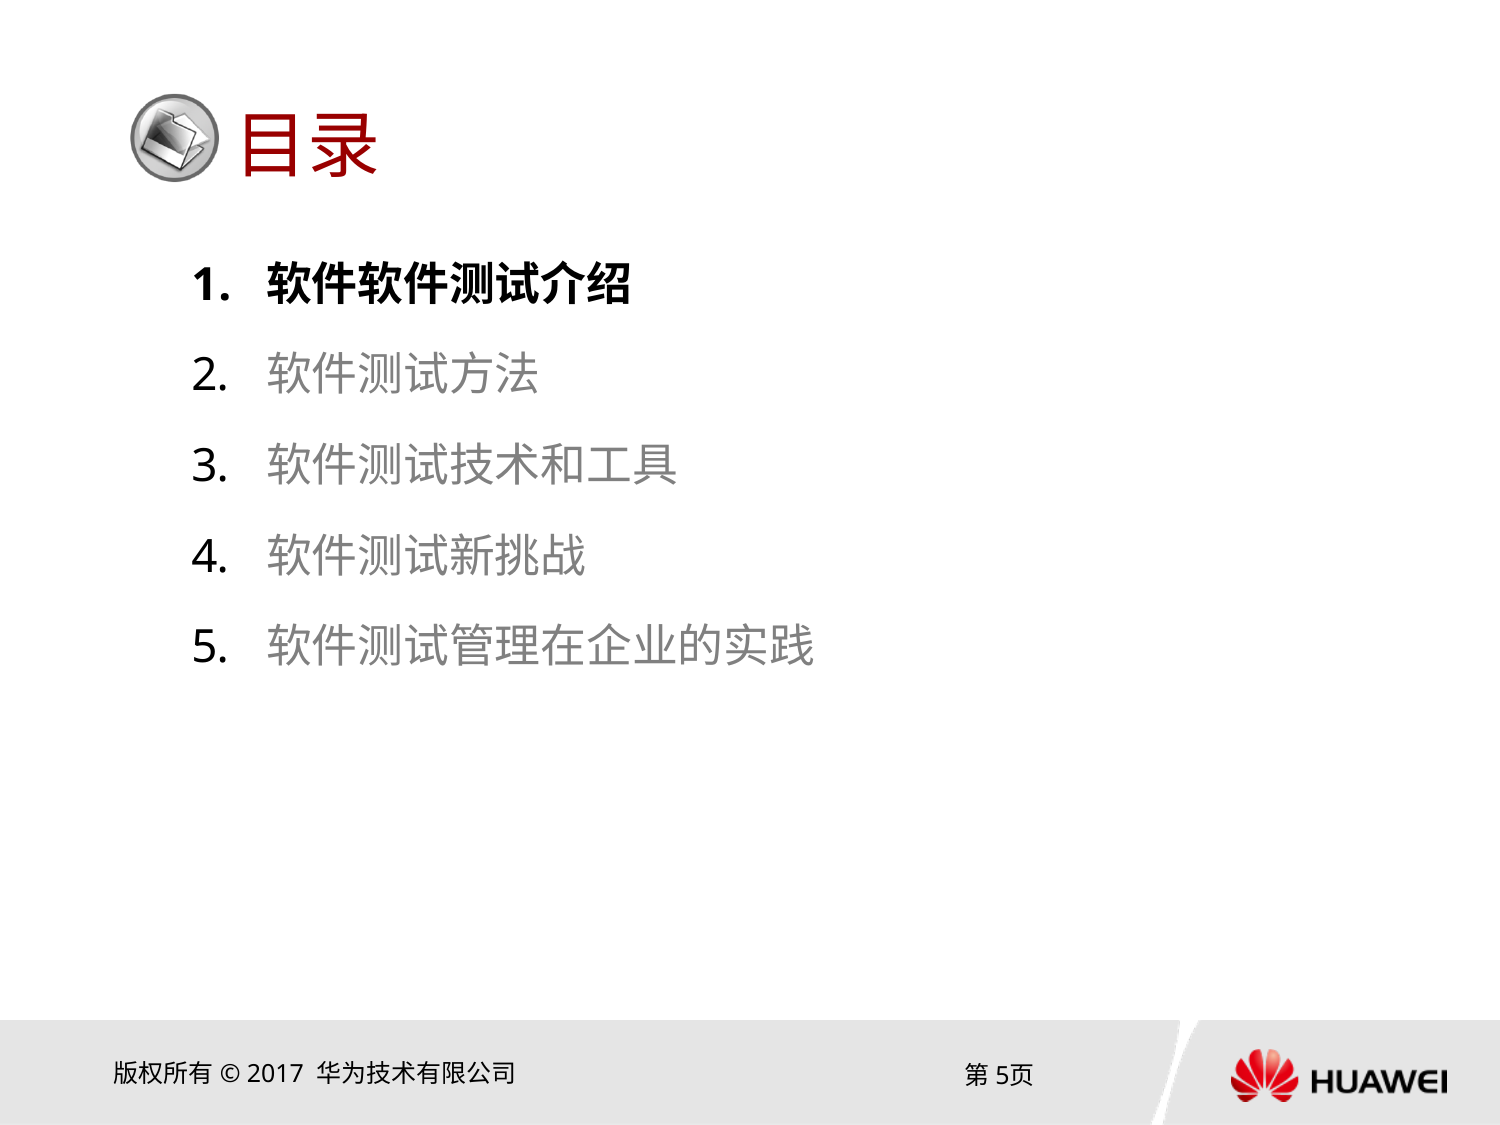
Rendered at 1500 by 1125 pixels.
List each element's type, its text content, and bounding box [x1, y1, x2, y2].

picture [0, 1020, 1500, 1125]
list 软件软件测试介绍 软件测试方法 软件测试技术和工具 软件测试新挑战 软件测试管理在企业的实践 [111, 225, 1412, 877]
picture [123, 86, 226, 189]
